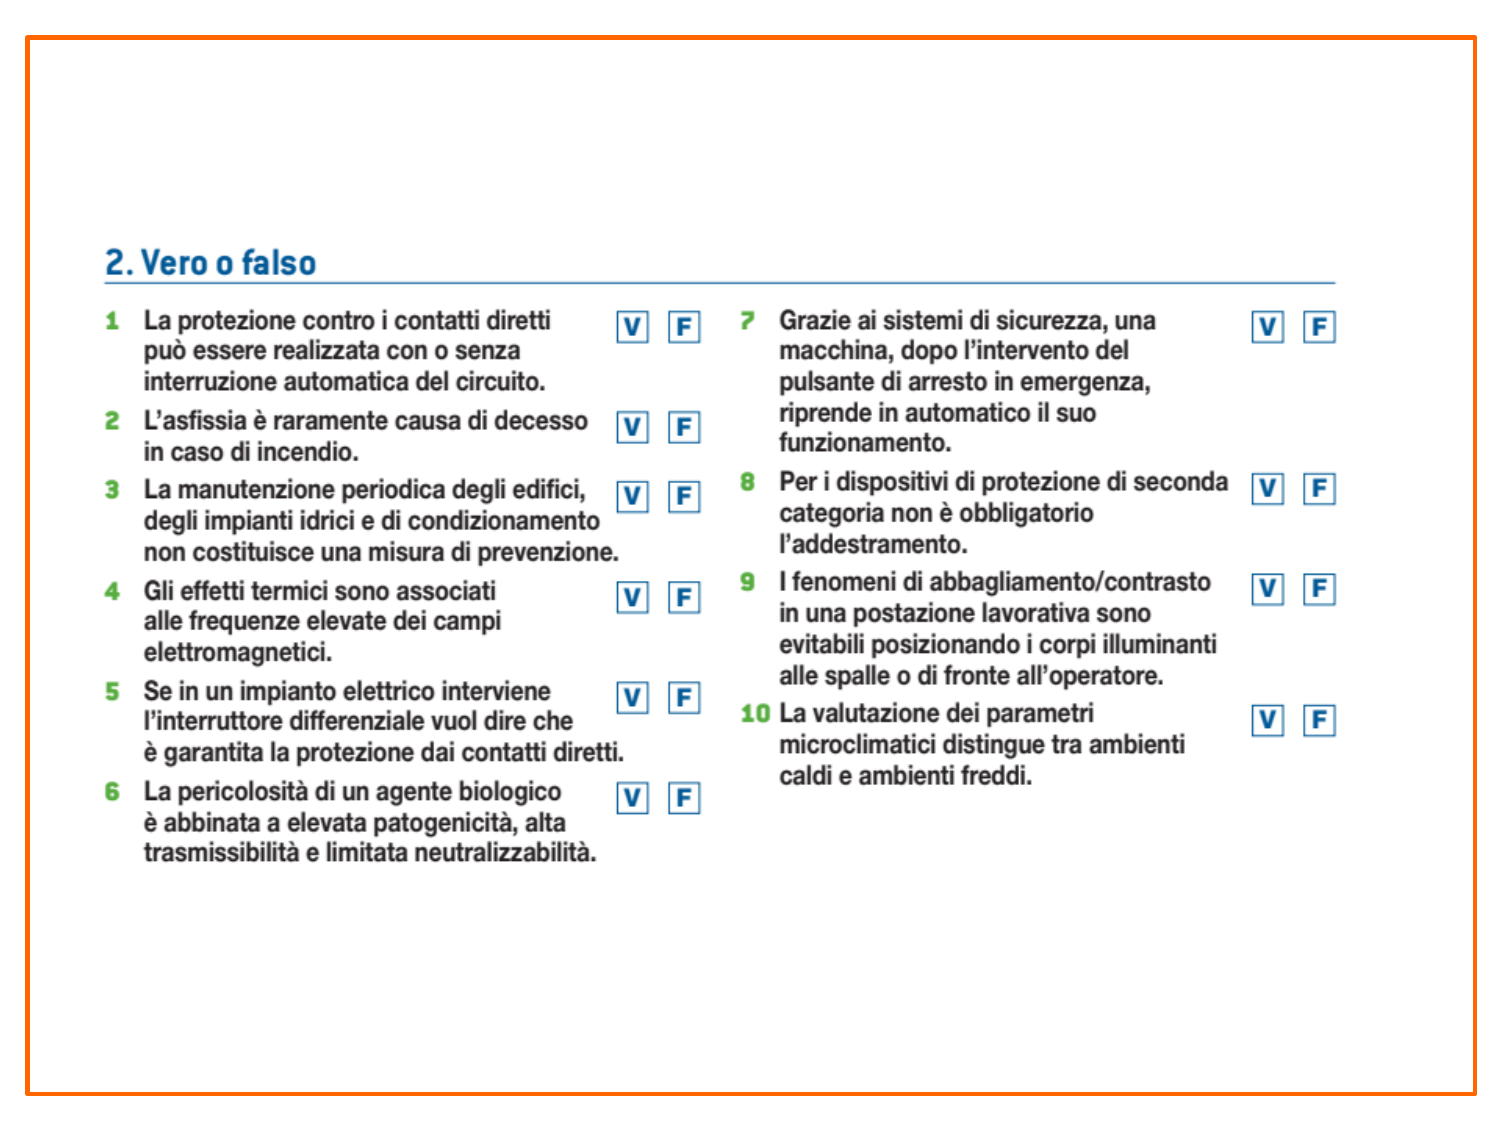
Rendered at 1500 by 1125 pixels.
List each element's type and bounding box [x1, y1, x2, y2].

picture [90, 228, 1410, 897]
